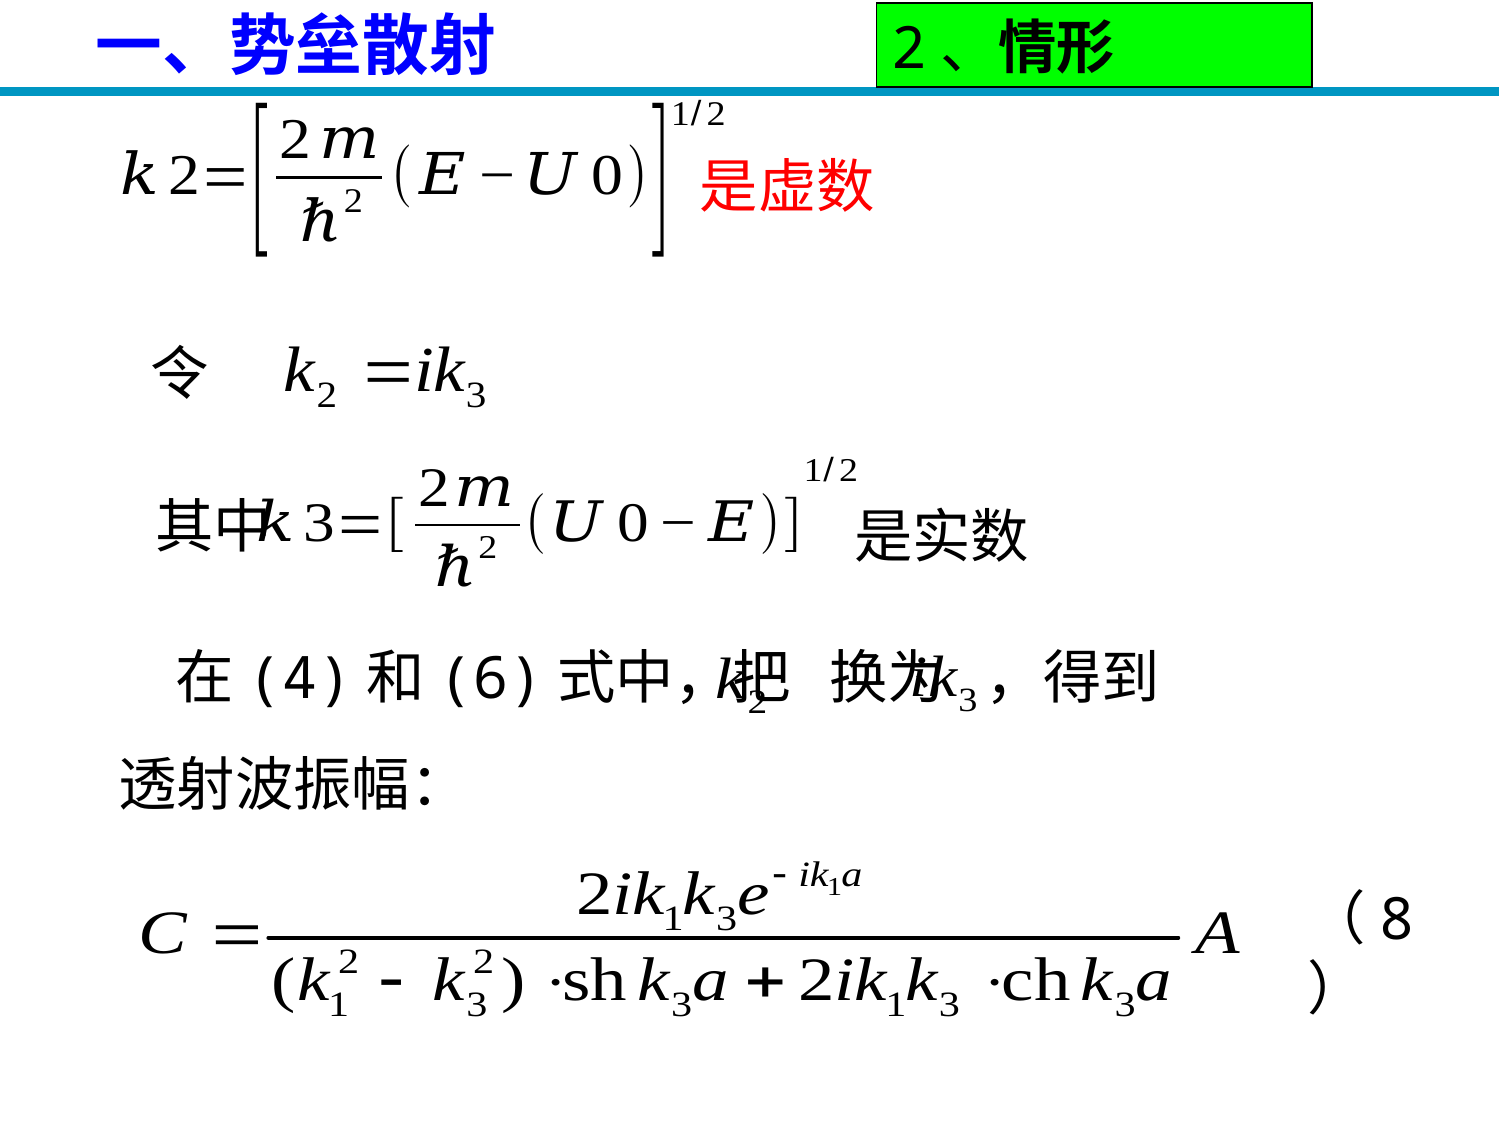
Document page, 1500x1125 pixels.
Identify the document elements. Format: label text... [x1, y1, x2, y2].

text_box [135, 326, 498, 423]
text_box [140, 450, 1130, 599]
text_box 是虚数 [664, 142, 894, 227]
title 一、势垒散射 [80, 3, 557, 94]
text_box 透射波振幅： [103, 739, 529, 825]
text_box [130, 845, 1439, 1031]
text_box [160, 632, 1448, 726]
